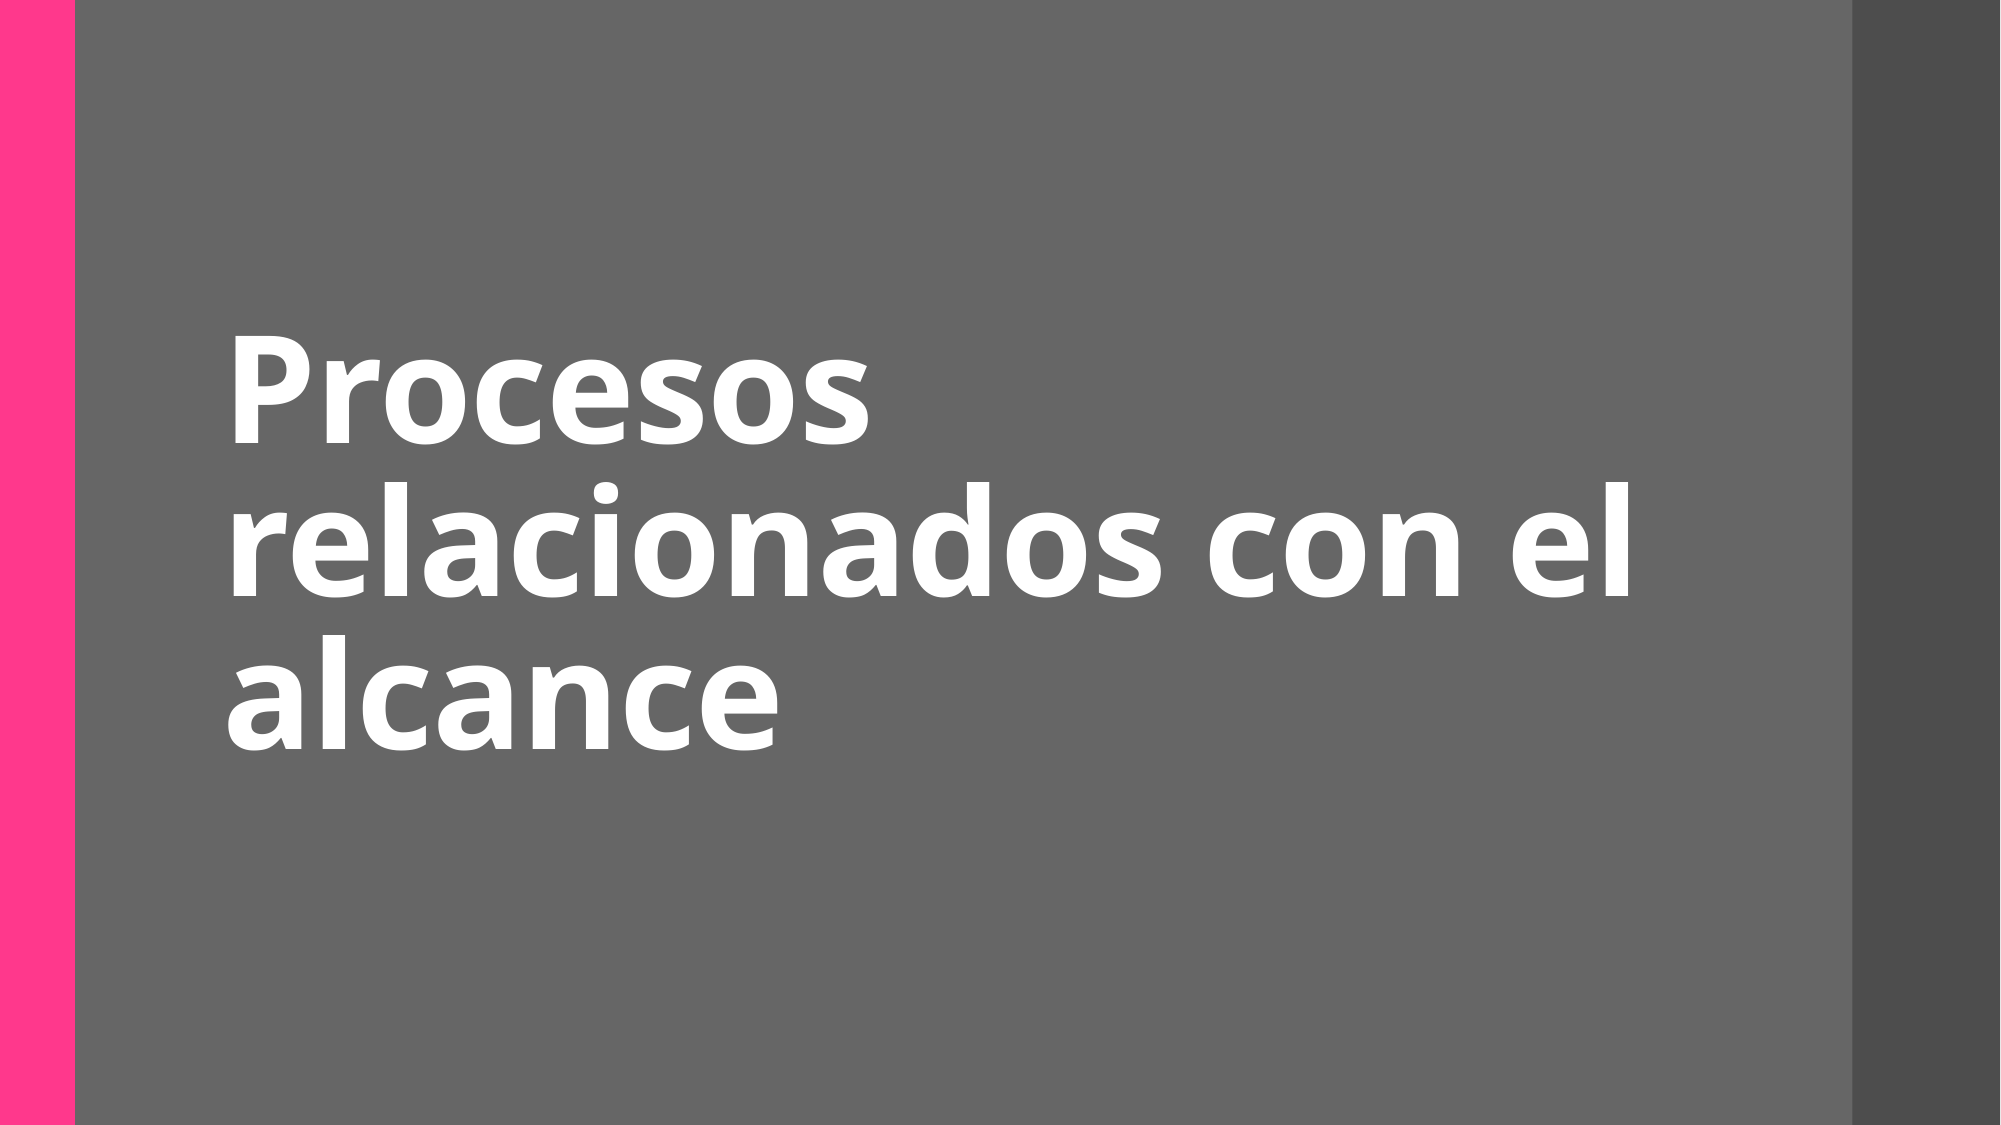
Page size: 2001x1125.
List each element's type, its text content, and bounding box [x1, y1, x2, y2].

title Procesos relacionados con el alcance [206, 124, 1752, 788]
